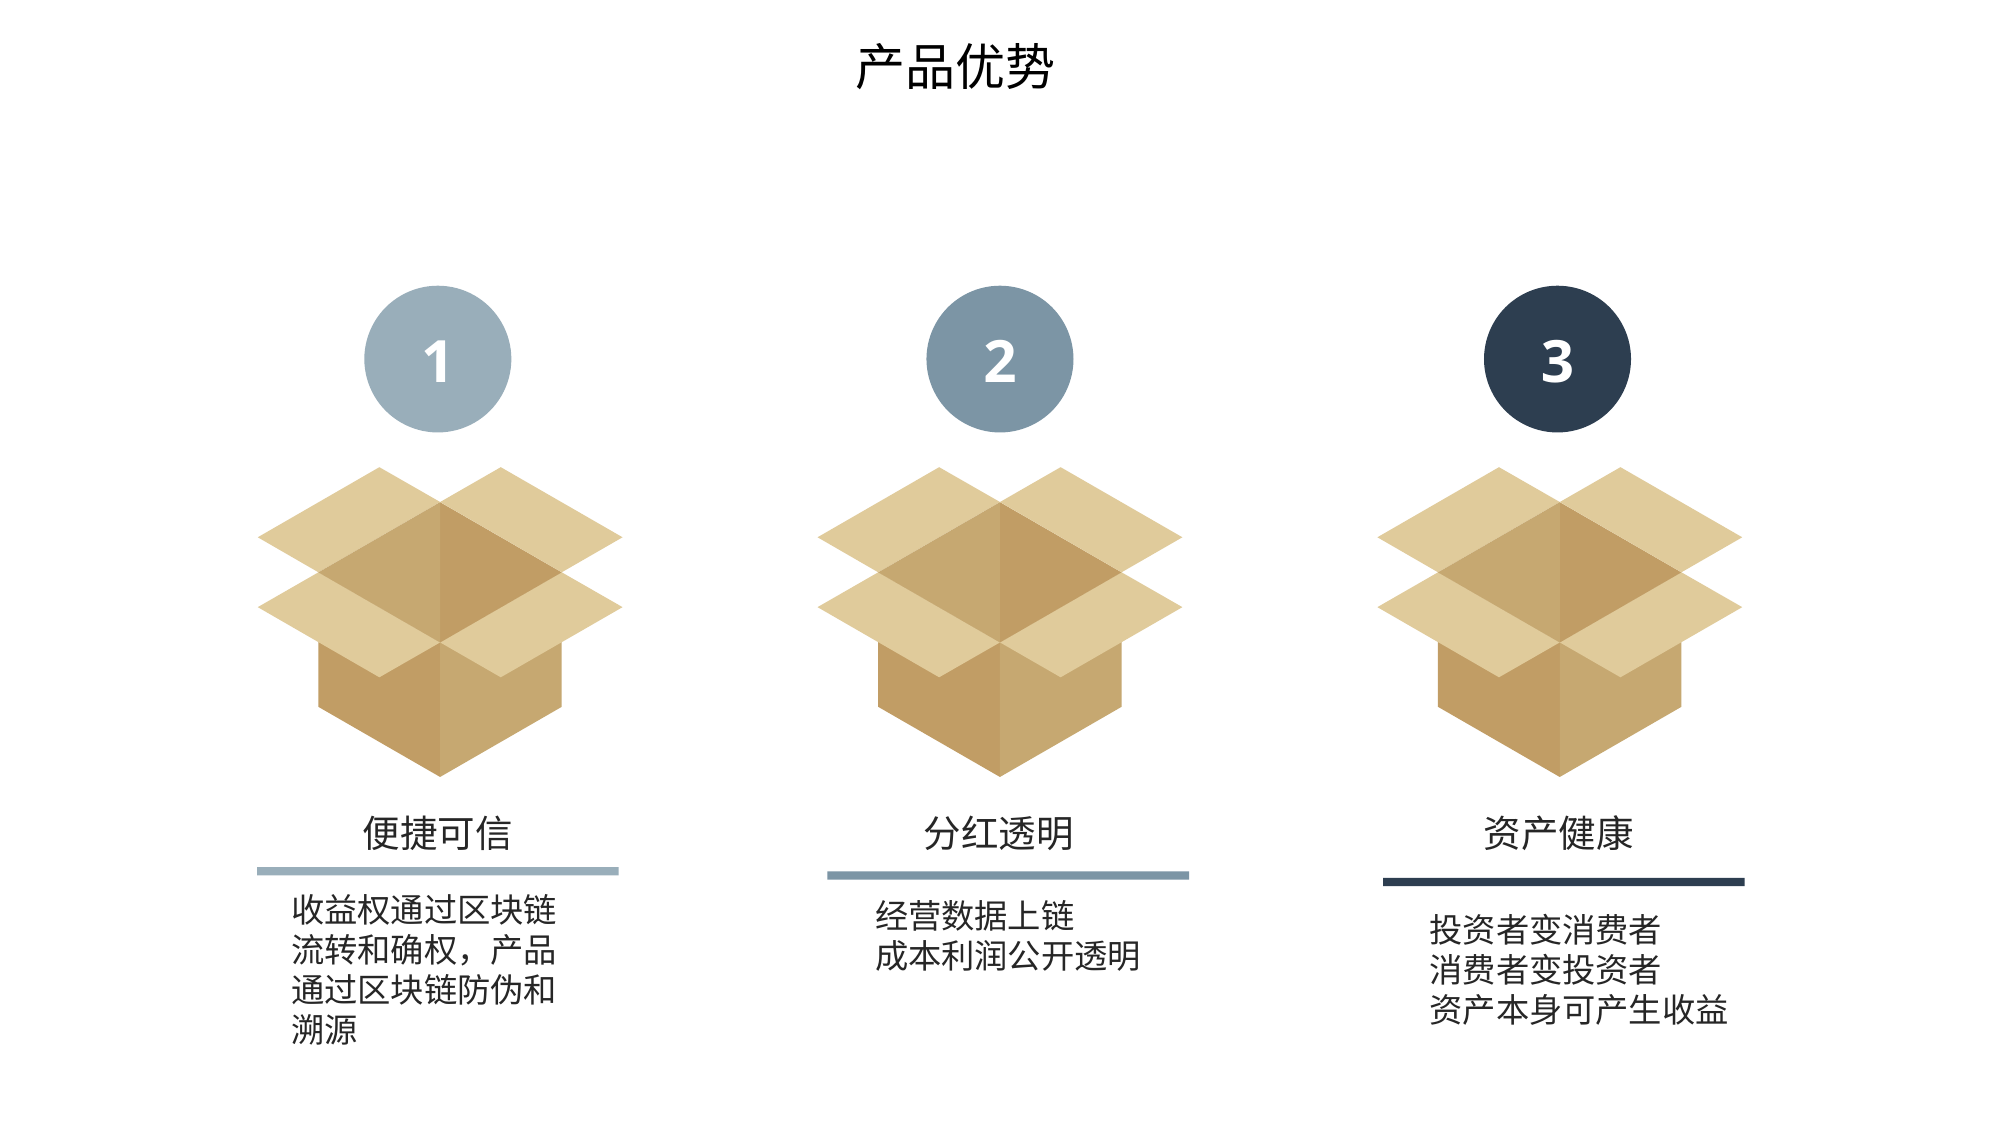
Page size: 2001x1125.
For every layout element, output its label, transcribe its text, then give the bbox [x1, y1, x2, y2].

text_box 资产健康 [1383, 803, 1735, 863]
text_box 3 [1483, 285, 1632, 433]
text_box 收益权通过区块链流转和确权，产品通过区块链防伪和溯源 [276, 882, 599, 1057]
text_box 便捷可信 [262, 803, 614, 863]
text_box 经营数据上链 成本利润公开透明 [860, 887, 1183, 983]
text_box 产品优势 [841, 28, 1335, 103]
text_box [1382, 877, 1746, 887]
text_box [257, 467, 623, 777]
text_box 1 [364, 285, 512, 433]
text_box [817, 467, 1183, 777]
text_box [256, 866, 620, 876]
text_box 投资者变消费者 消费者变投资者 资产本身可产生收益 [1414, 902, 1794, 1037]
text_box 分红透明 [822, 803, 1175, 863]
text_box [1377, 467, 1743, 777]
text_box 2 [926, 285, 1074, 433]
text_box [826, 870, 1190, 881]
